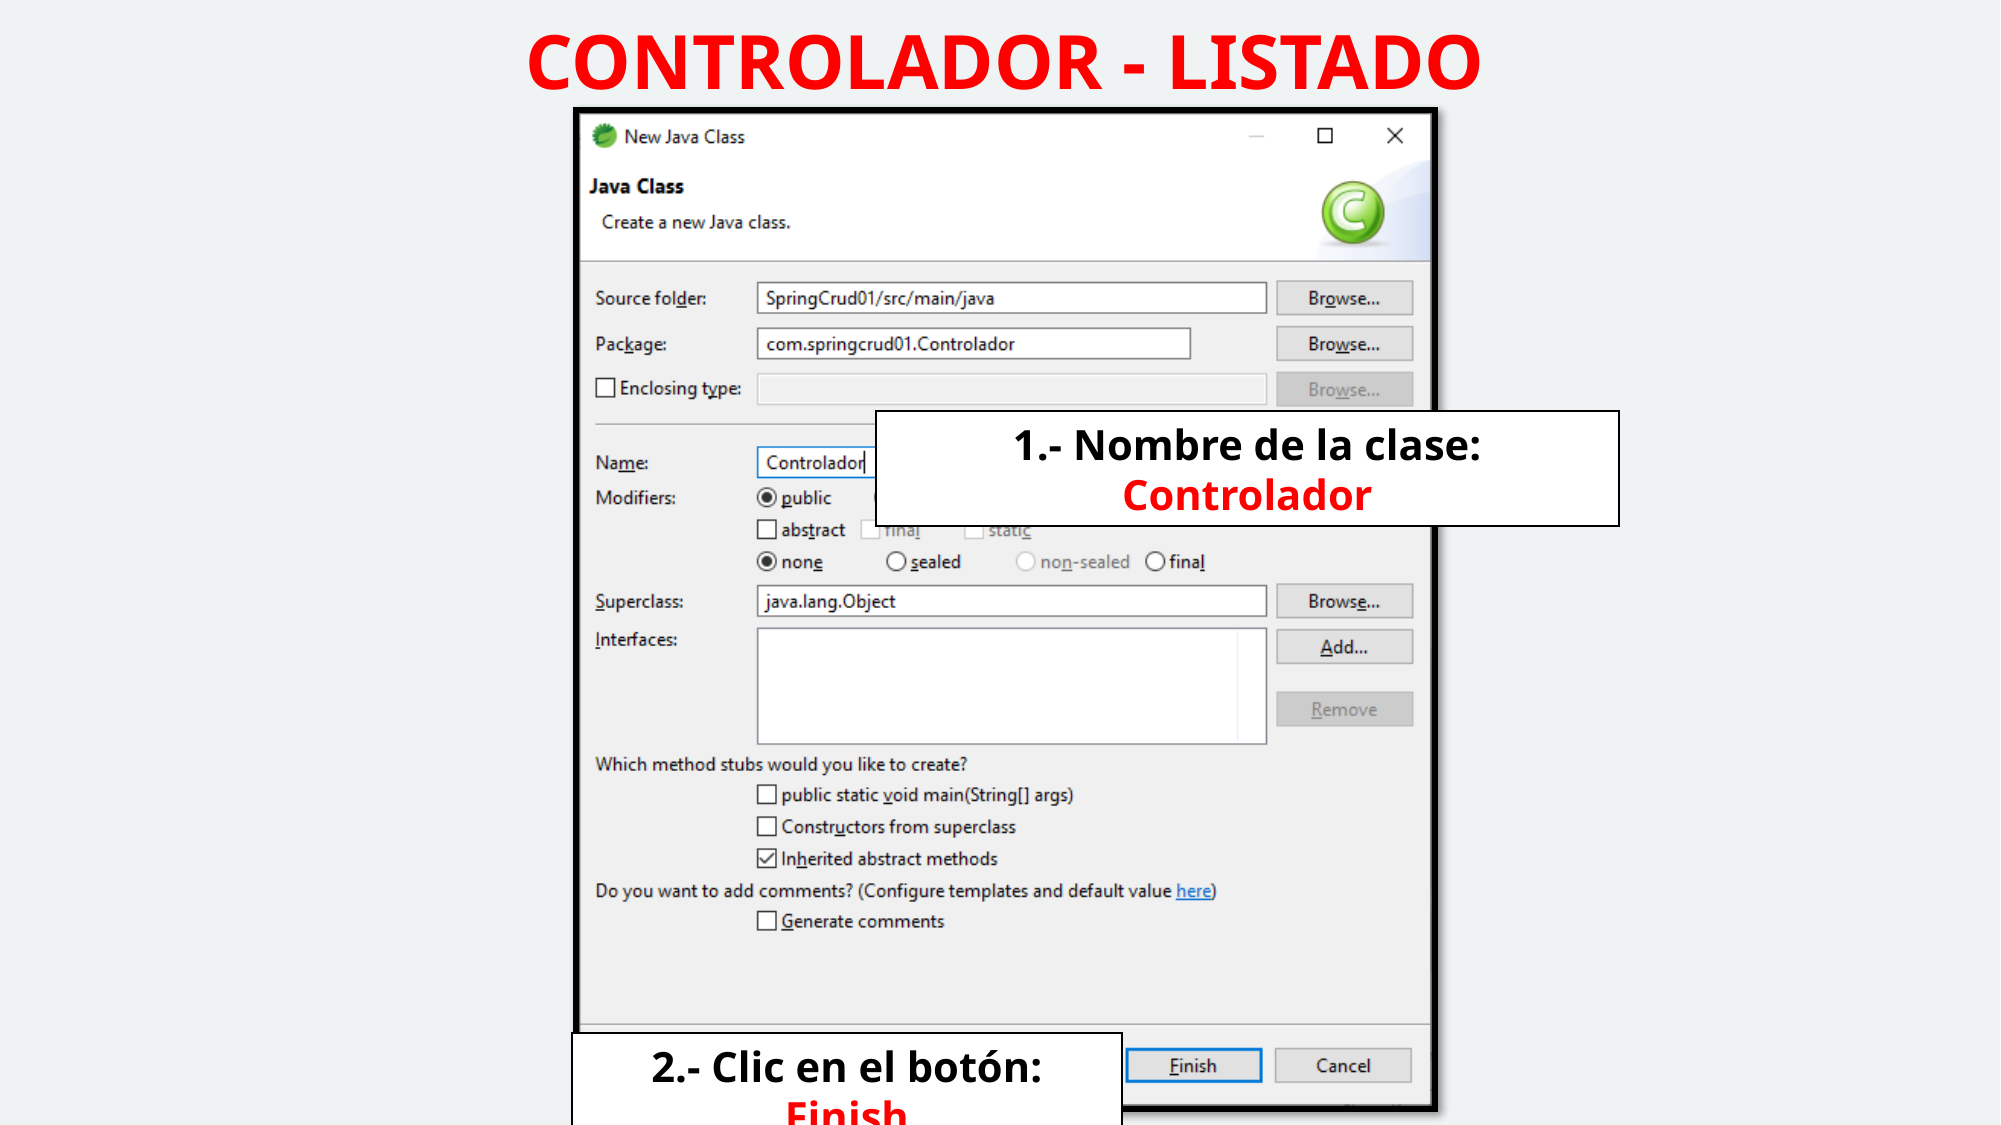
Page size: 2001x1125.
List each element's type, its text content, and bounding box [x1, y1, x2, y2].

picture [579, 113, 1432, 1106]
text_box CONTROLADOR - LISTADO [23, 7, 1987, 112]
text_box 2.- Clic en el botón: Finish [571, 1032, 1123, 1125]
text_box 1.- Nombre de la clase: Controlador [1432, 410, 1620, 527]
